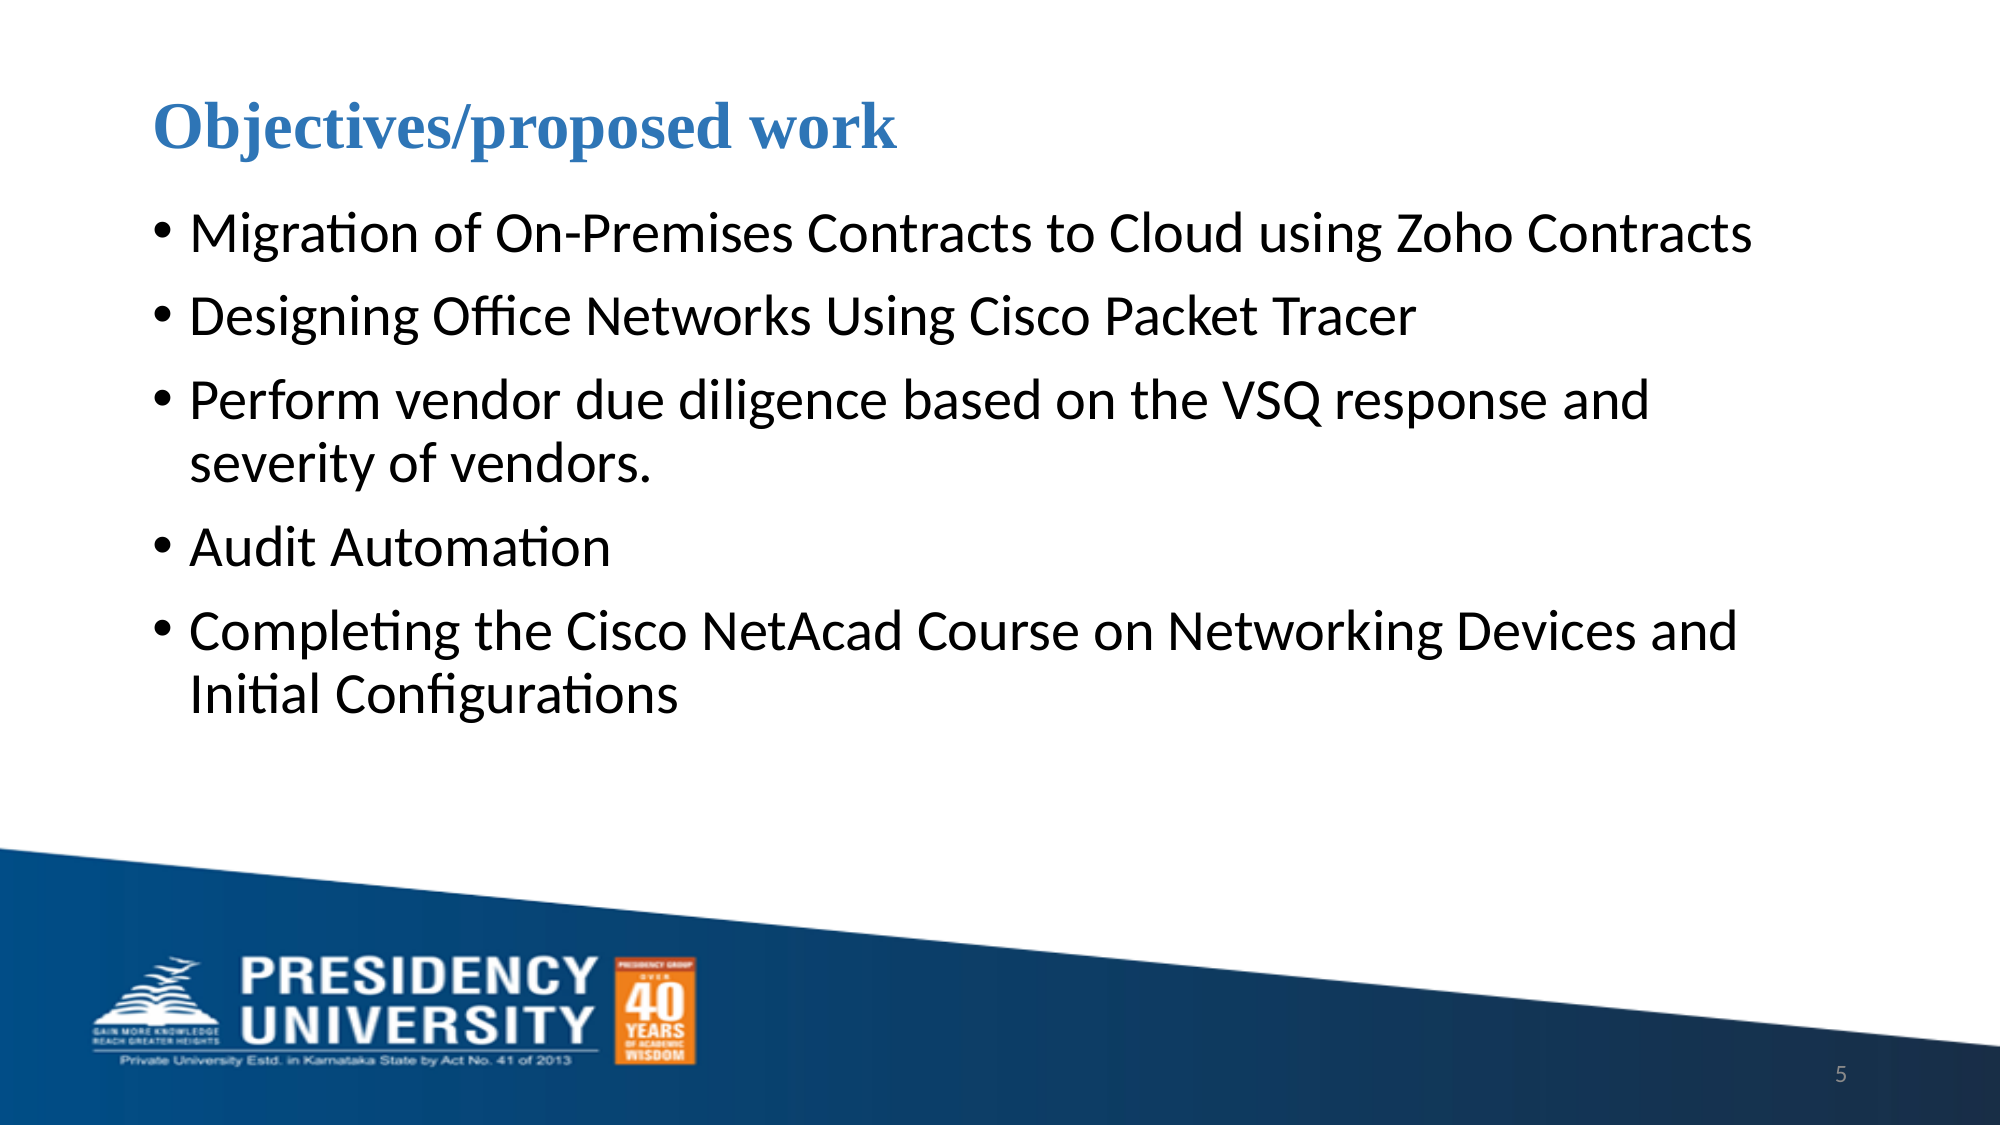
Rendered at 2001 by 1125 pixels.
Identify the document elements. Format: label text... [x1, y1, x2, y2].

picture [0, 845, 2000, 1125]
slide_number 5 [1412, 1042, 1863, 1103]
title Objectives/proposed work [137, 59, 1863, 194]
list Migration of On-Premises Contracts to Cloud using Zoho Contracts Designing Office Networks Using Cisco Packet Tracer Perform vendor due diligence based on the VSQ response and severity of vendors. Audit Automation Completing the Cisco NetAcad Course on Networking Devices and Initial Configurations [137, 194, 1863, 860]
